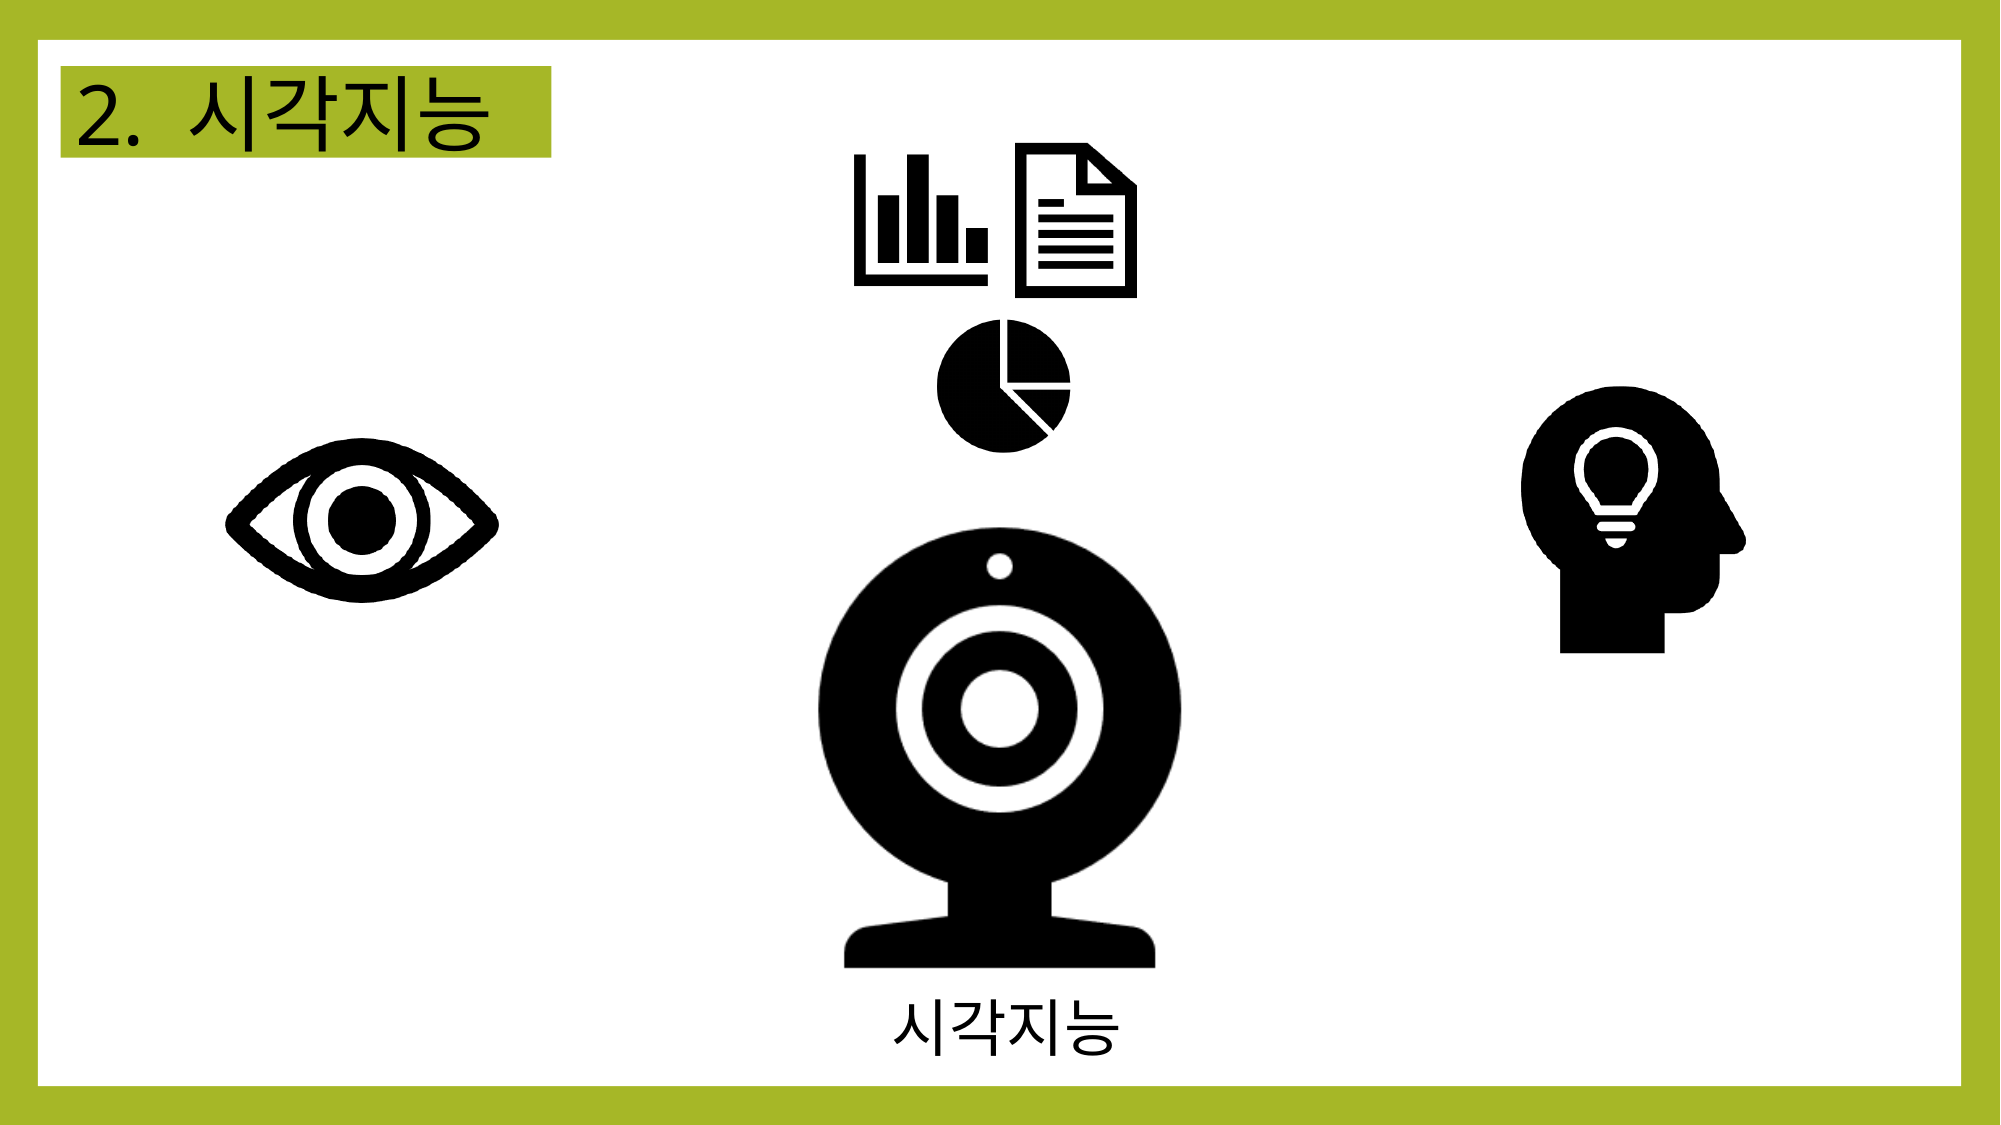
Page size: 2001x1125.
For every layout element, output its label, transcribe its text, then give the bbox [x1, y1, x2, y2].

picture [196, 355, 527, 685]
picture [688, 436, 1312, 1060]
picture [1473, 366, 1792, 685]
text_box 2. 시각지능 [59, 64, 553, 159]
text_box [825, 126, 1170, 470]
